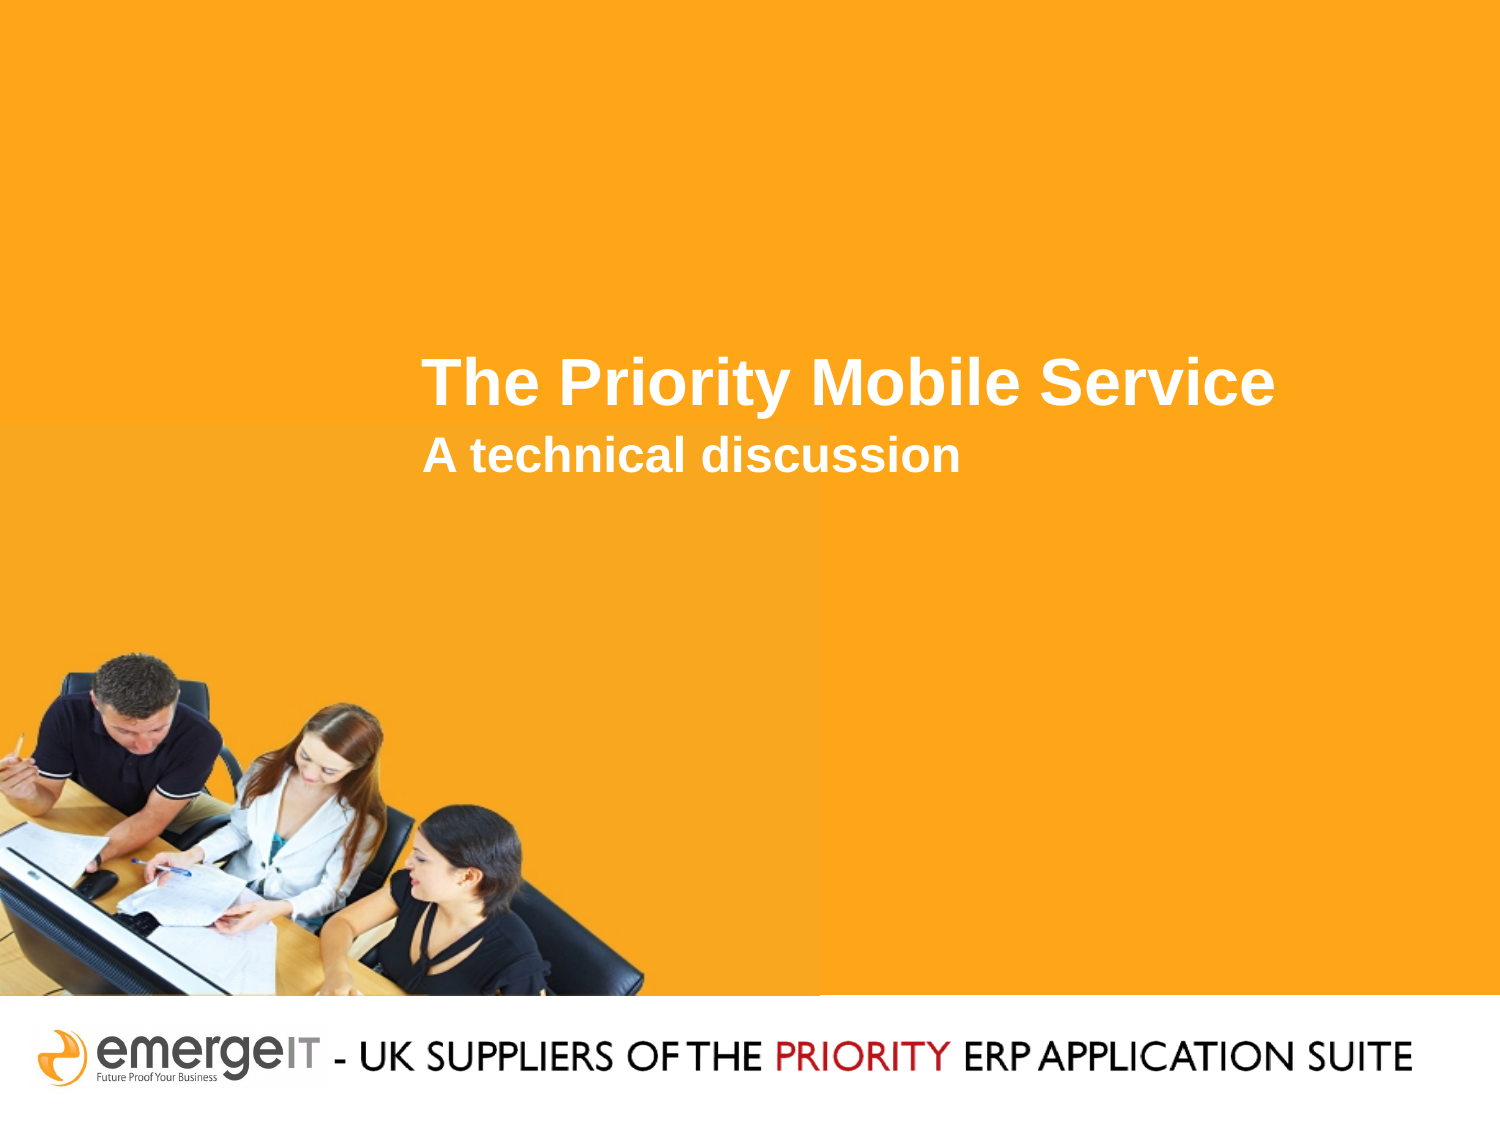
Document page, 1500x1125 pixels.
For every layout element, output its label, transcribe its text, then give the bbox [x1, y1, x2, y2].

text_box The Priority Mobile Service A technical discussion [407, 340, 1500, 492]
picture [0, 424, 1500, 1125]
